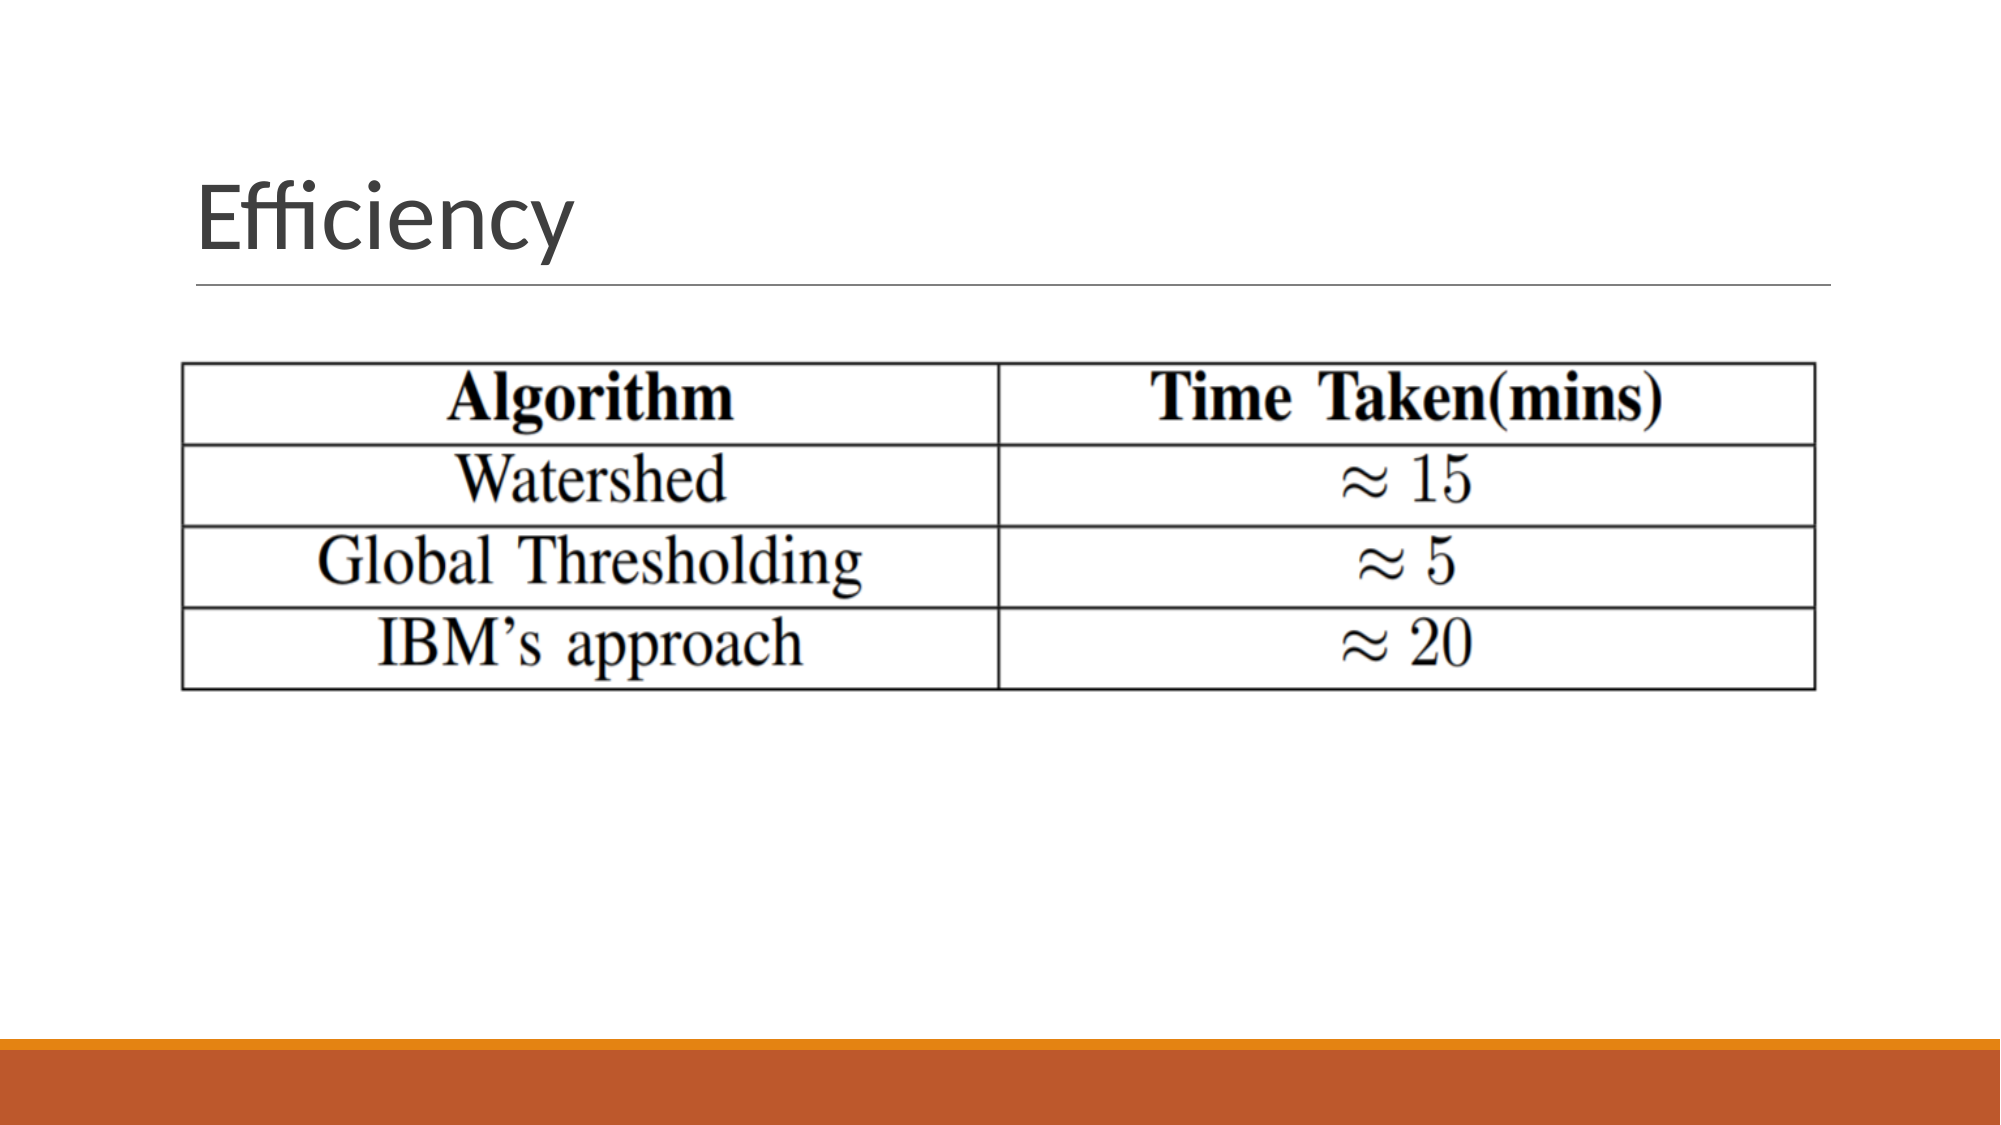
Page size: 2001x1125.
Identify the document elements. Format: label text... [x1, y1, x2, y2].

picture [174, 355, 1826, 702]
title Efficiency [180, 47, 1830, 285]
